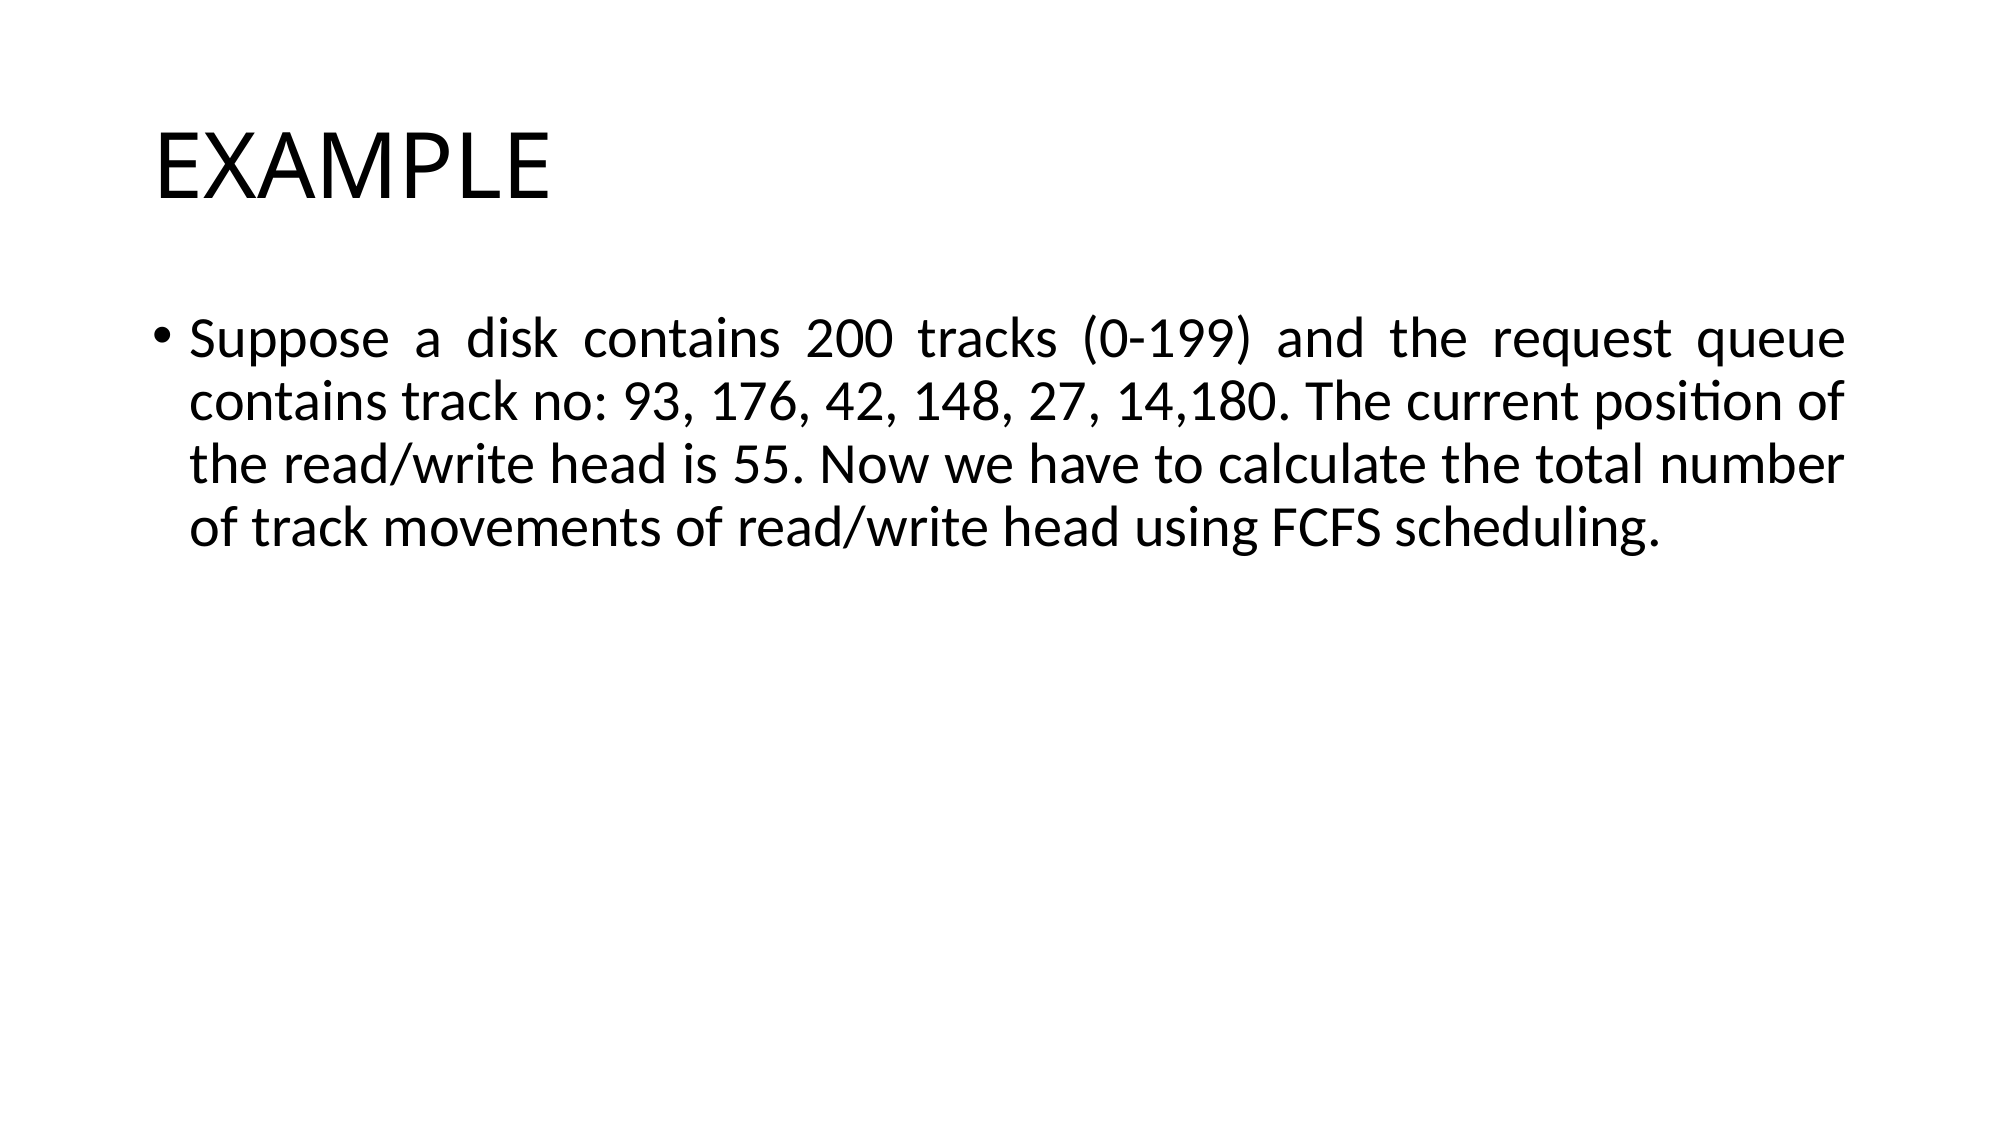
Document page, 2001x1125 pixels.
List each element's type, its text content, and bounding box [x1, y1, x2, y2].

title EXAMPLE [137, 59, 1863, 278]
list Suppose a disk contains 200 tracks (0-199) and the request queue contains track no: 93, 176, 42, 148, 27, 14,180. The current position of the read/write head is 55. Now we have to calculate the total number of track movements of read/write head using FCFS scheduling. [137, 299, 1863, 1014]
